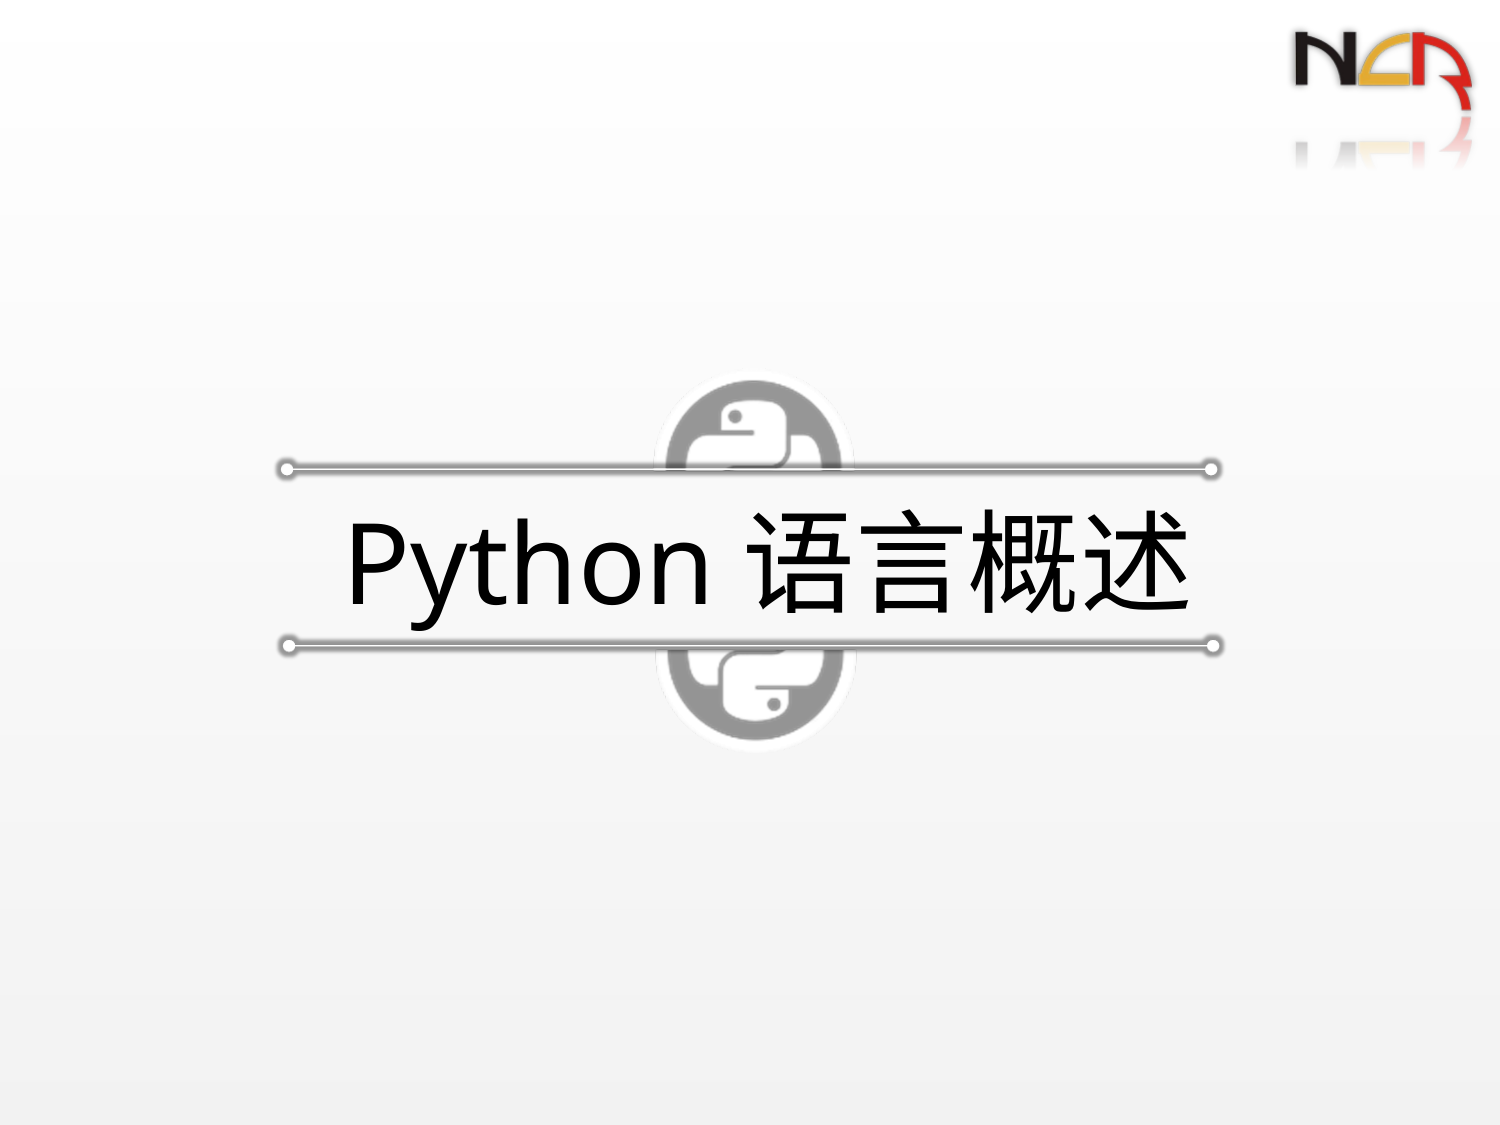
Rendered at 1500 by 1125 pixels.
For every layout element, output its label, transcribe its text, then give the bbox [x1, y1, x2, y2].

picture [1281, 0, 1488, 229]
picture [270, 368, 1230, 756]
text_box Python语言概述 [277, 484, 1258, 635]
